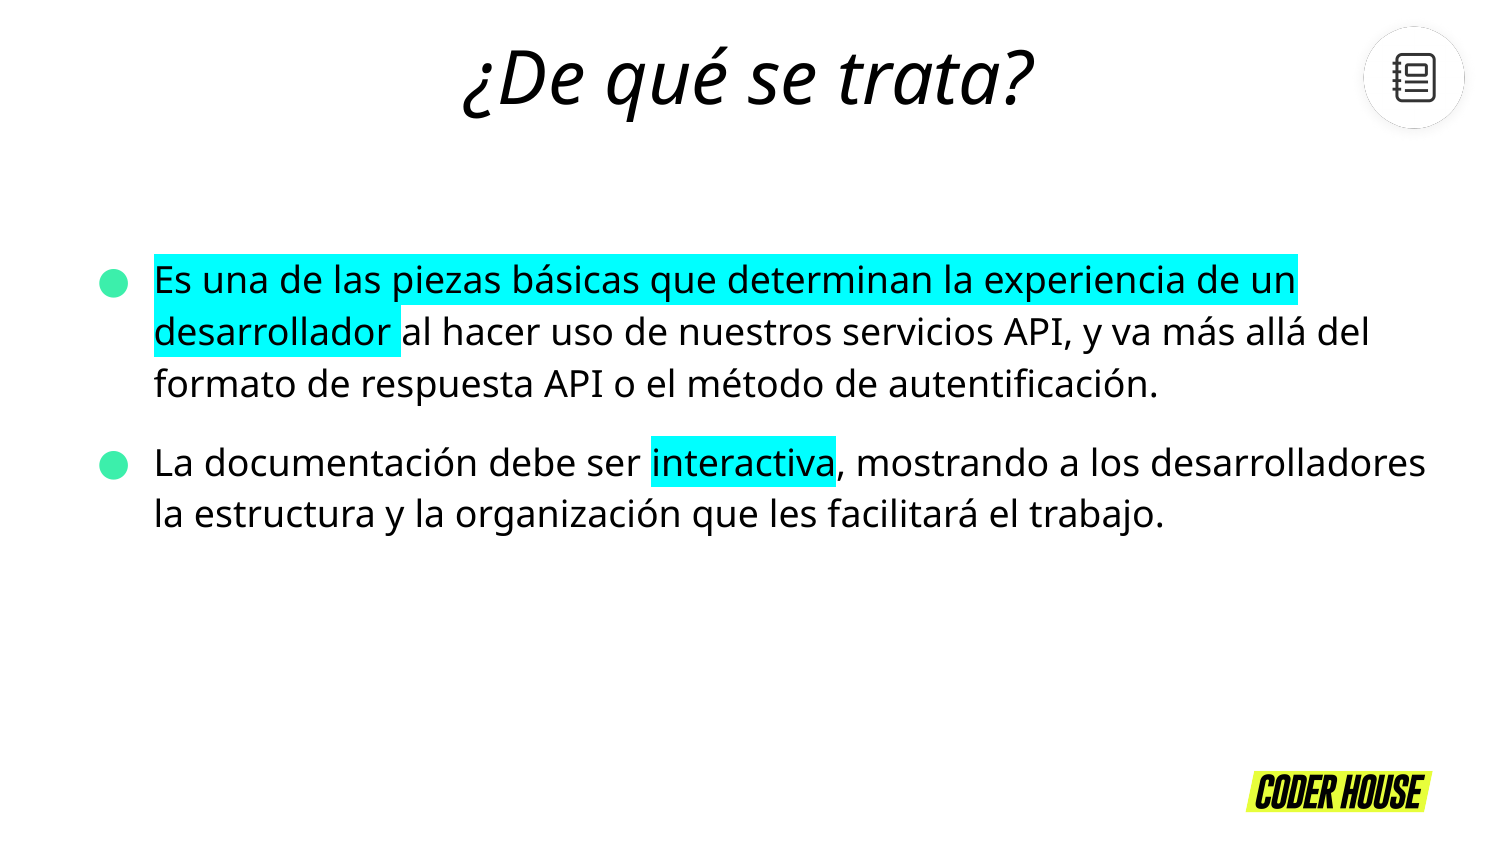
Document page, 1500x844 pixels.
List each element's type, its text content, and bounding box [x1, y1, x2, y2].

text_box Es una de las piezas básicas que determinan la experiencia de un desarrollador al hacer uso de nuestros servicios API, y va más allá del formato de respuesta API o el método de autentificación. La documentación debe ser interactiva, mostrando a los desarrolladores la estructura y la organización que les facilitará el trabajo. [63, 234, 1477, 610]
text_box ¿De qué se trata? [193, 14, 1307, 140]
picture [1241, 764, 1437, 819]
picture [1351, 14, 1477, 141]
